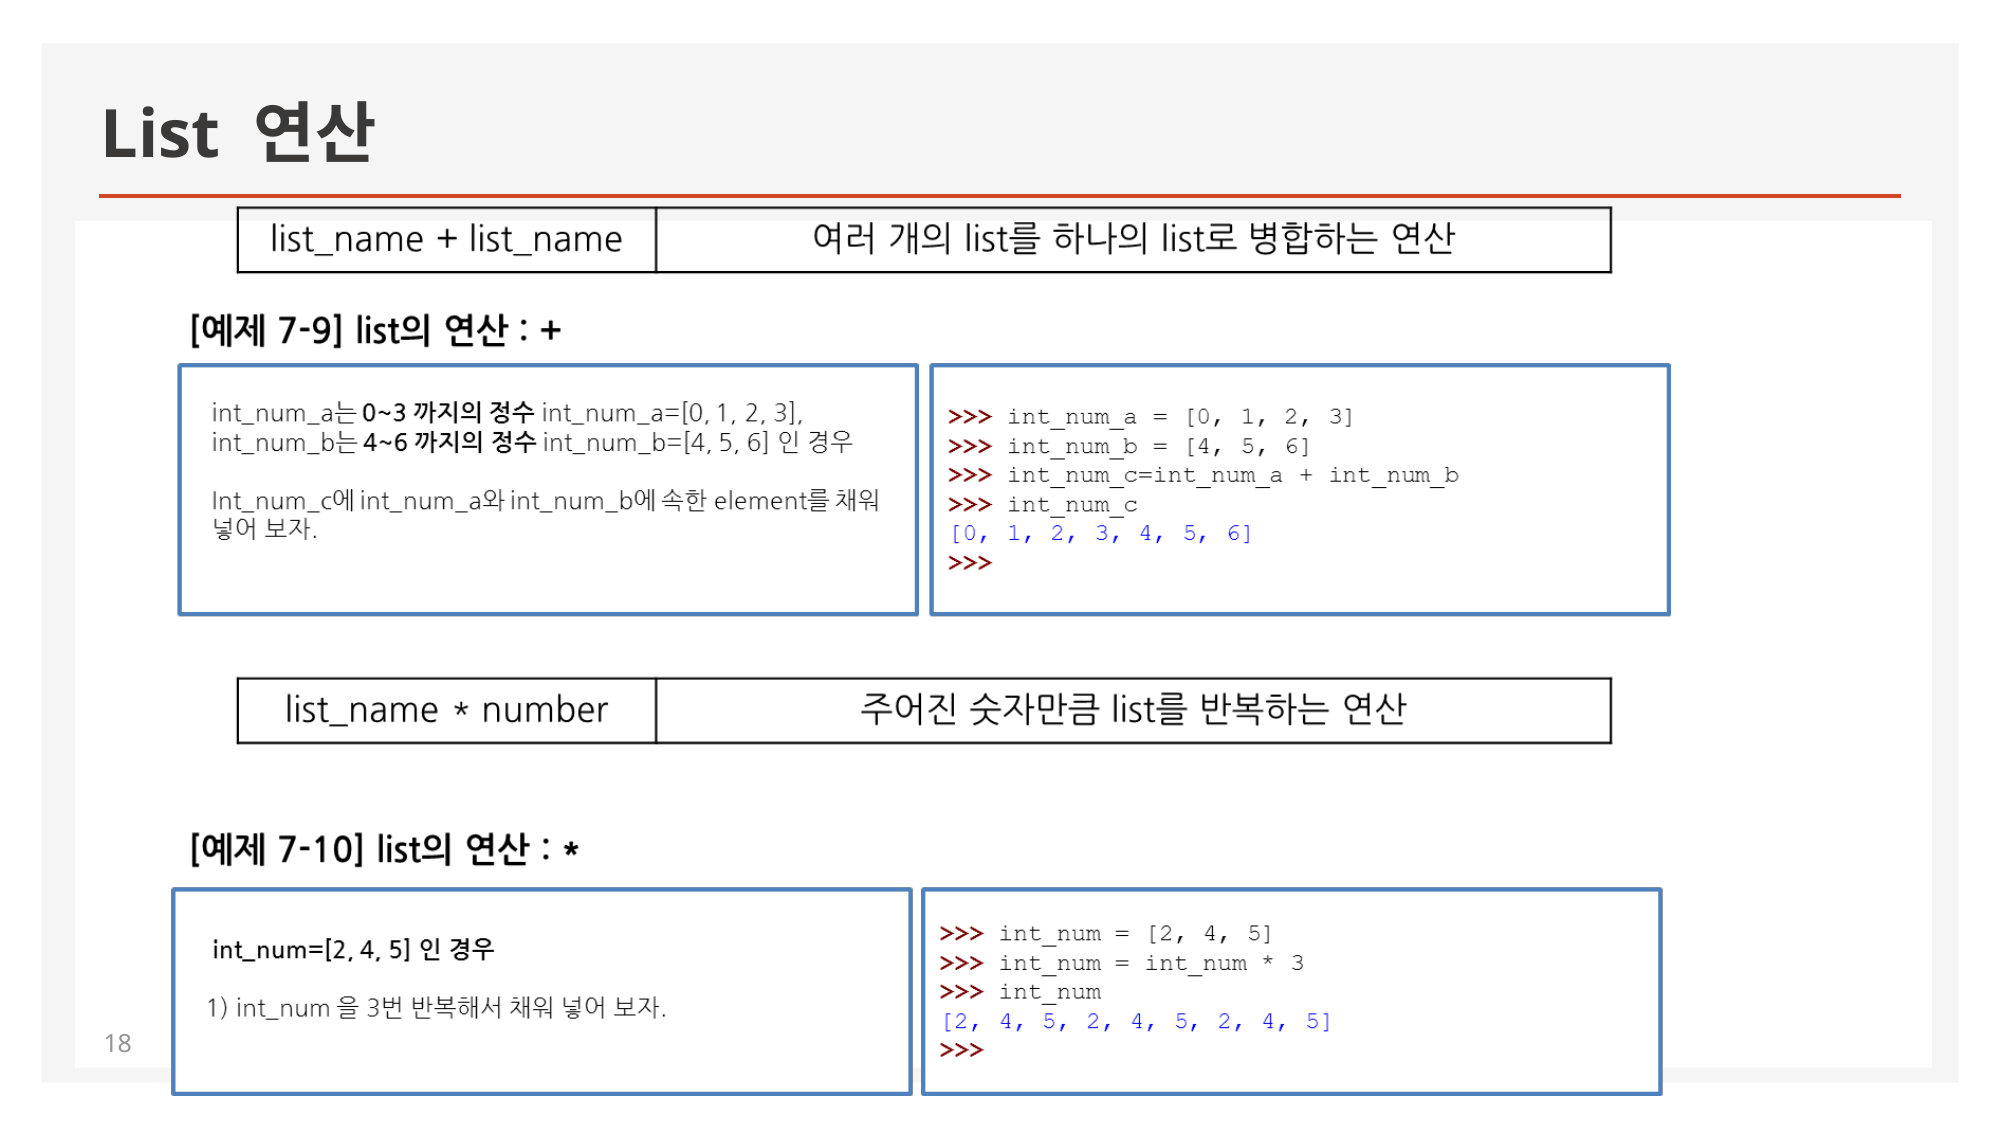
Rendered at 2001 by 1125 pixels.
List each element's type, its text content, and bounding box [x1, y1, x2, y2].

slide_number 18 [88, 1015, 166, 1075]
title List 연산 [85, 73, 1465, 179]
picture [166, 163, 1671, 1096]
